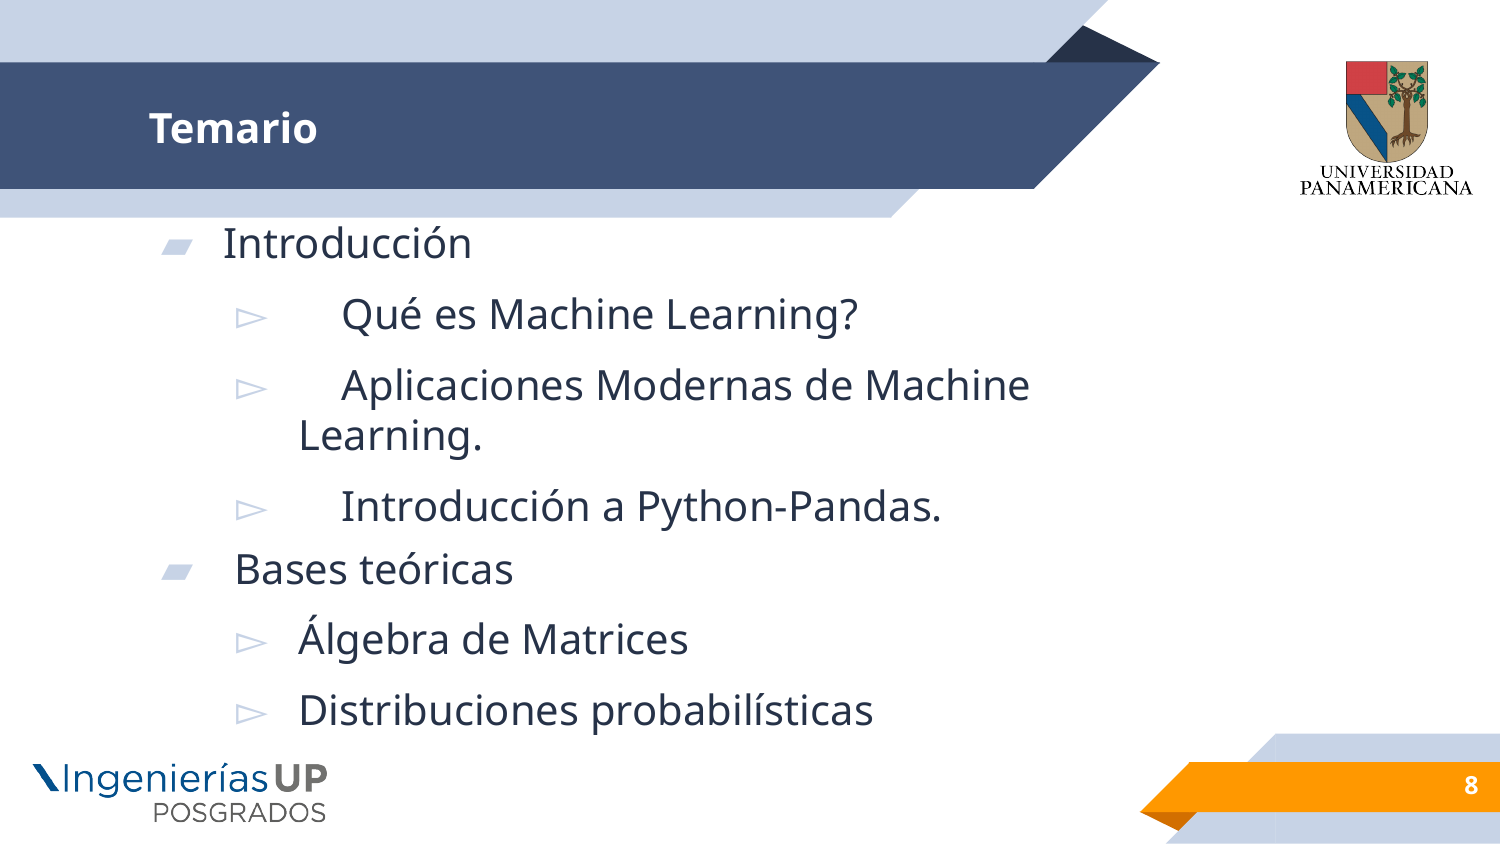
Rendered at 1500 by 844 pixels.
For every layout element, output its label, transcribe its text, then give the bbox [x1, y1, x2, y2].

picture [15, 737, 344, 844]
list Introducción Qué es Machine Learning? Aplicaciones Modernas de Machine Learning. Introducción a Python-Pandas. Bases teóricas Álgebra de Matrices Distribuciones probabilísticas [133, 217, 1140, 734]
picture [1286, 44, 1490, 210]
title Temario [133, 64, 1035, 190]
slide_number 8 [1249, 760, 1494, 813]
